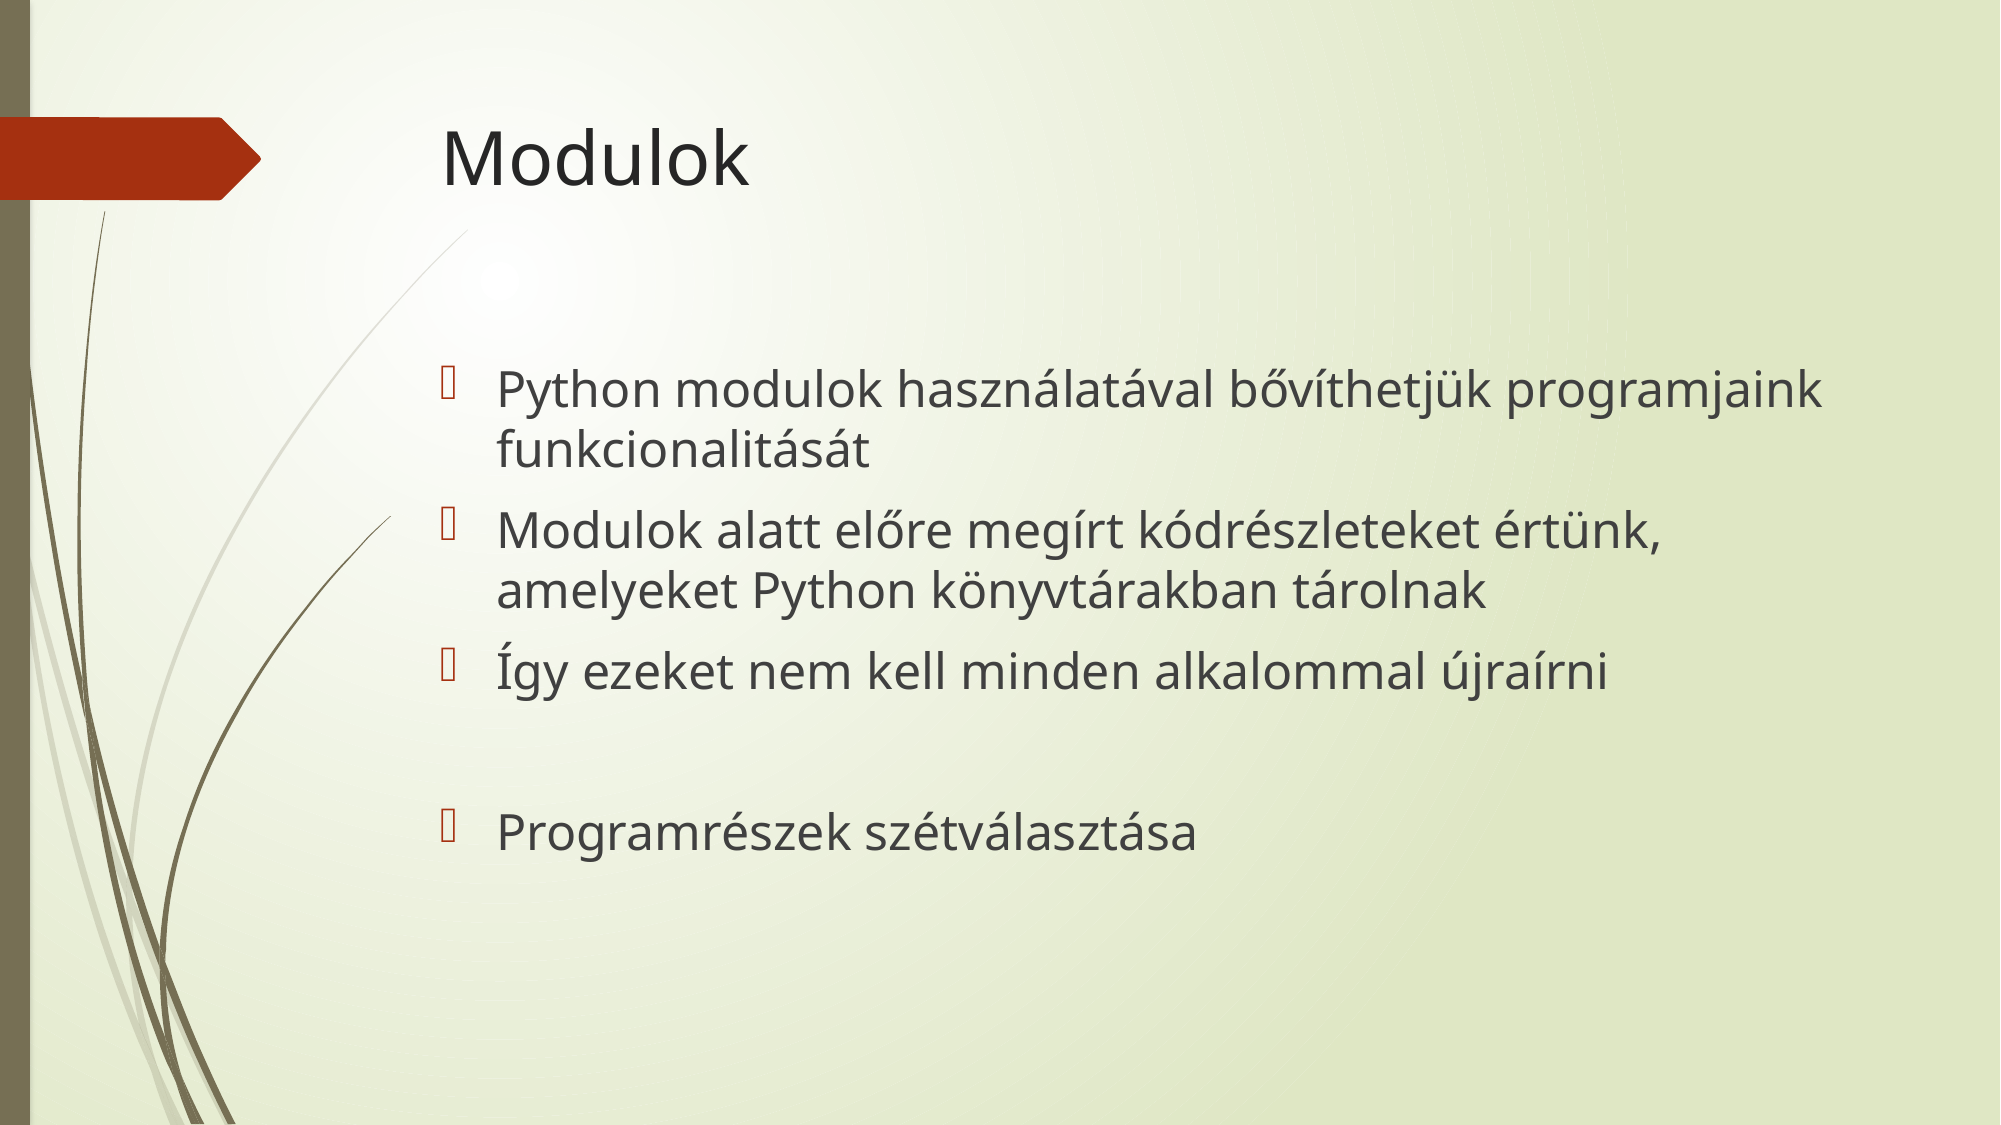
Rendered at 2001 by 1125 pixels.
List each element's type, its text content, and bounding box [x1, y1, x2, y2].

title Modulok [425, 102, 1888, 313]
list Python modulok használatával bővíthetjük programjaink funkcionalitását Modulok alatt előre megírt kódrészleteket értünk, amelyeket Python könyvtárakban tárolnak Így ezeket nem kell minden alkalommal újraírni Programrészek szétválasztása [424, 350, 1888, 970]
